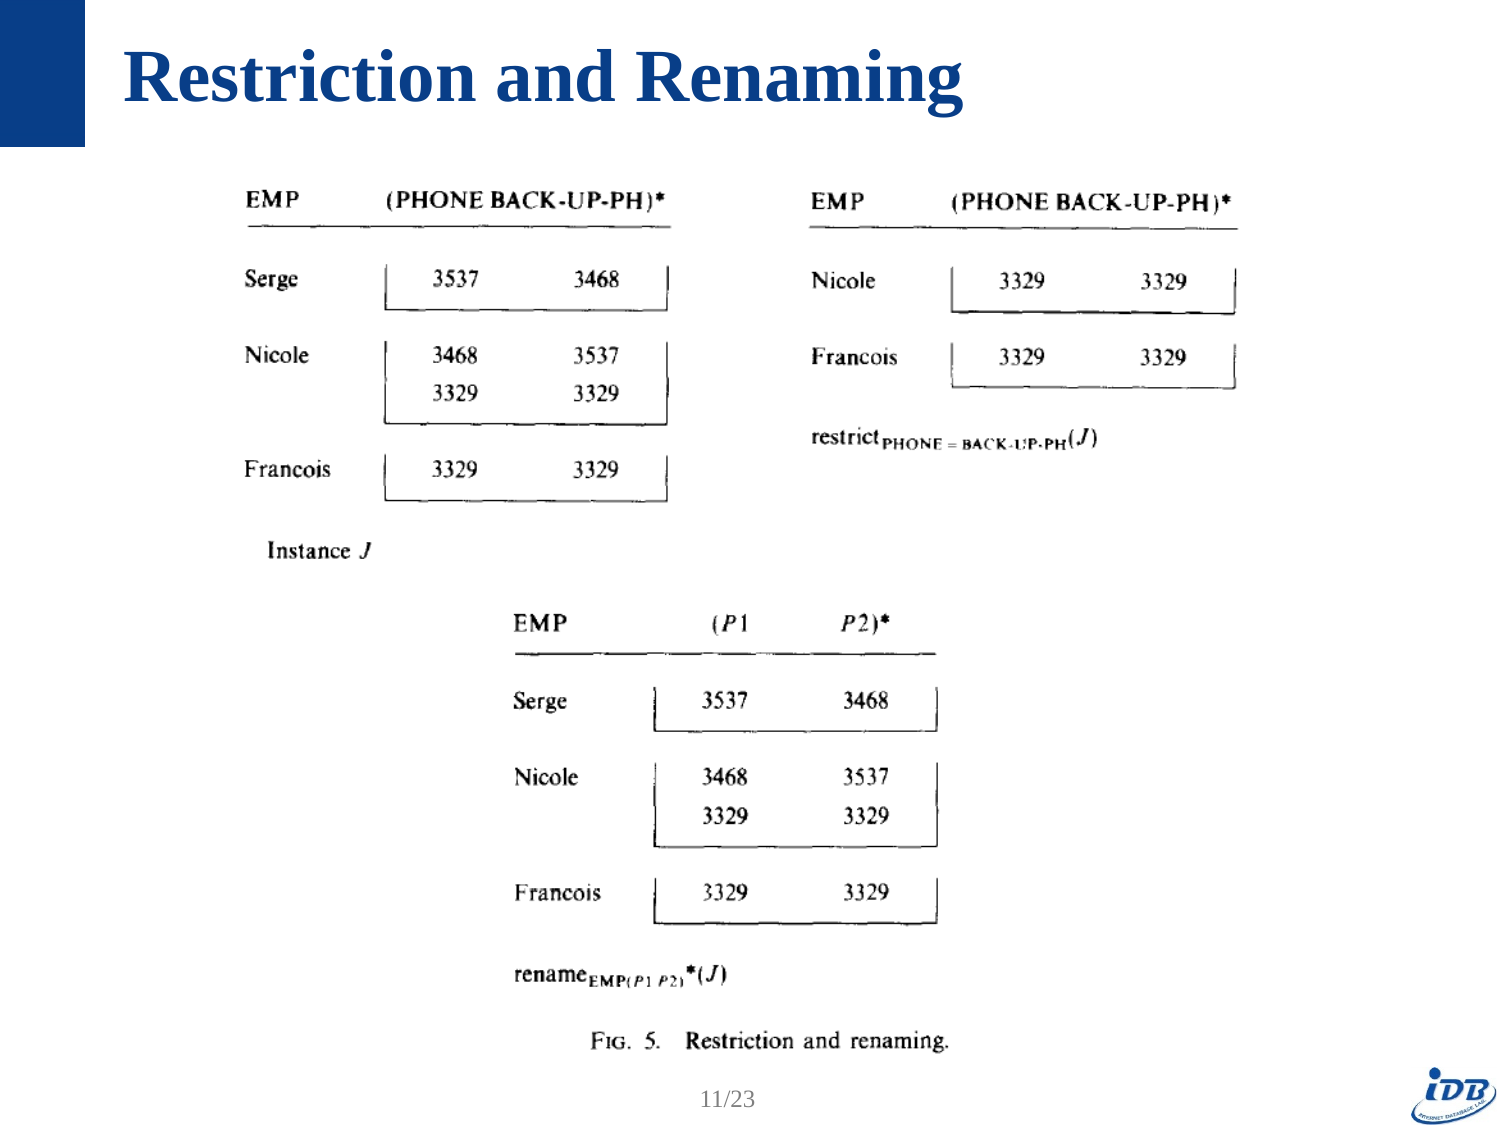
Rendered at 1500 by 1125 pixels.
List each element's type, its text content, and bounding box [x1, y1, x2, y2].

picture [240, 181, 1244, 1060]
picture [1411, 1067, 1497, 1125]
title Restriction and Renaming [108, 15, 1379, 140]
picture [0, 0, 85, 147]
